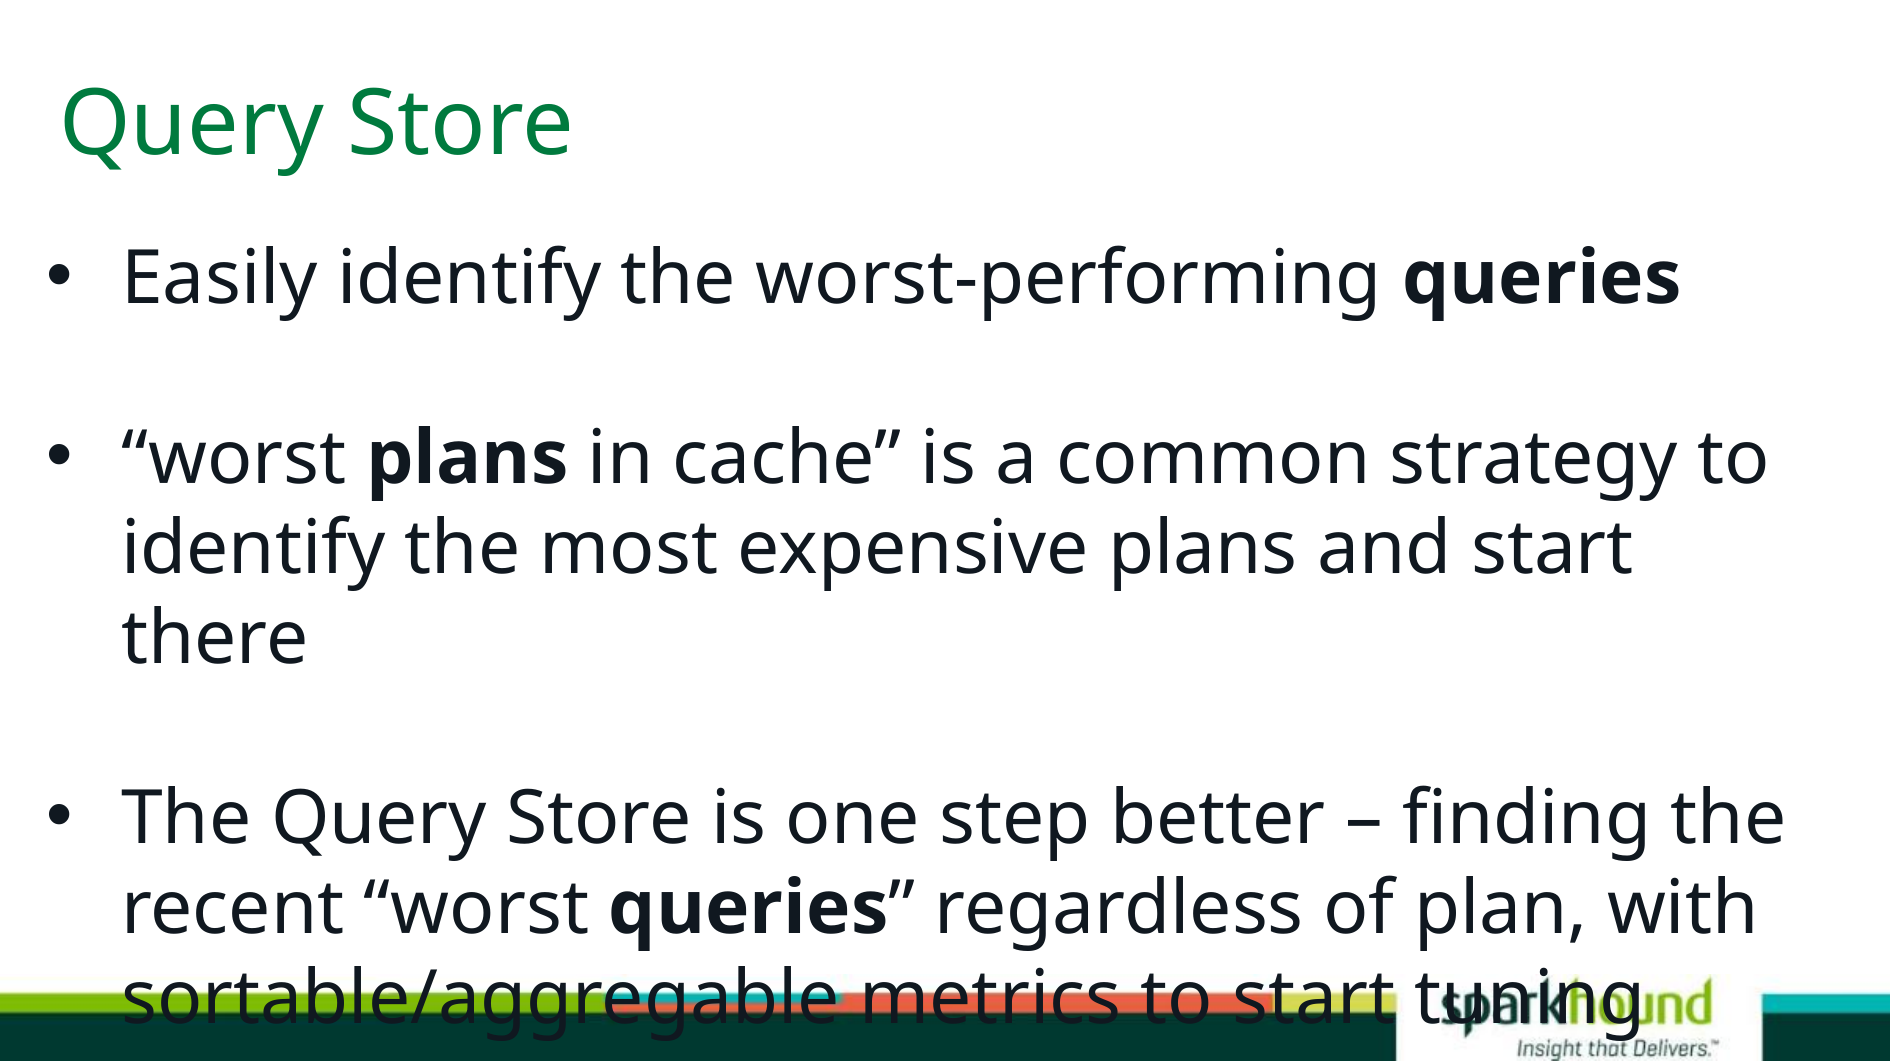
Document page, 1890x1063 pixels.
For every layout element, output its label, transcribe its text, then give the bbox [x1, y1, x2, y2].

title Query Store [59, 59, 1831, 178]
text_box Easily identify the worst-performing queries “worst plans in cache” is a common strategy to identify the most expensive plans and start there The Query Store is one step better – finding the recent “worst queries” regardless of plan, with sortable/aggregable metrics to start tuning [31, 221, 1804, 1046]
picture [0, 974, 1890, 1061]
